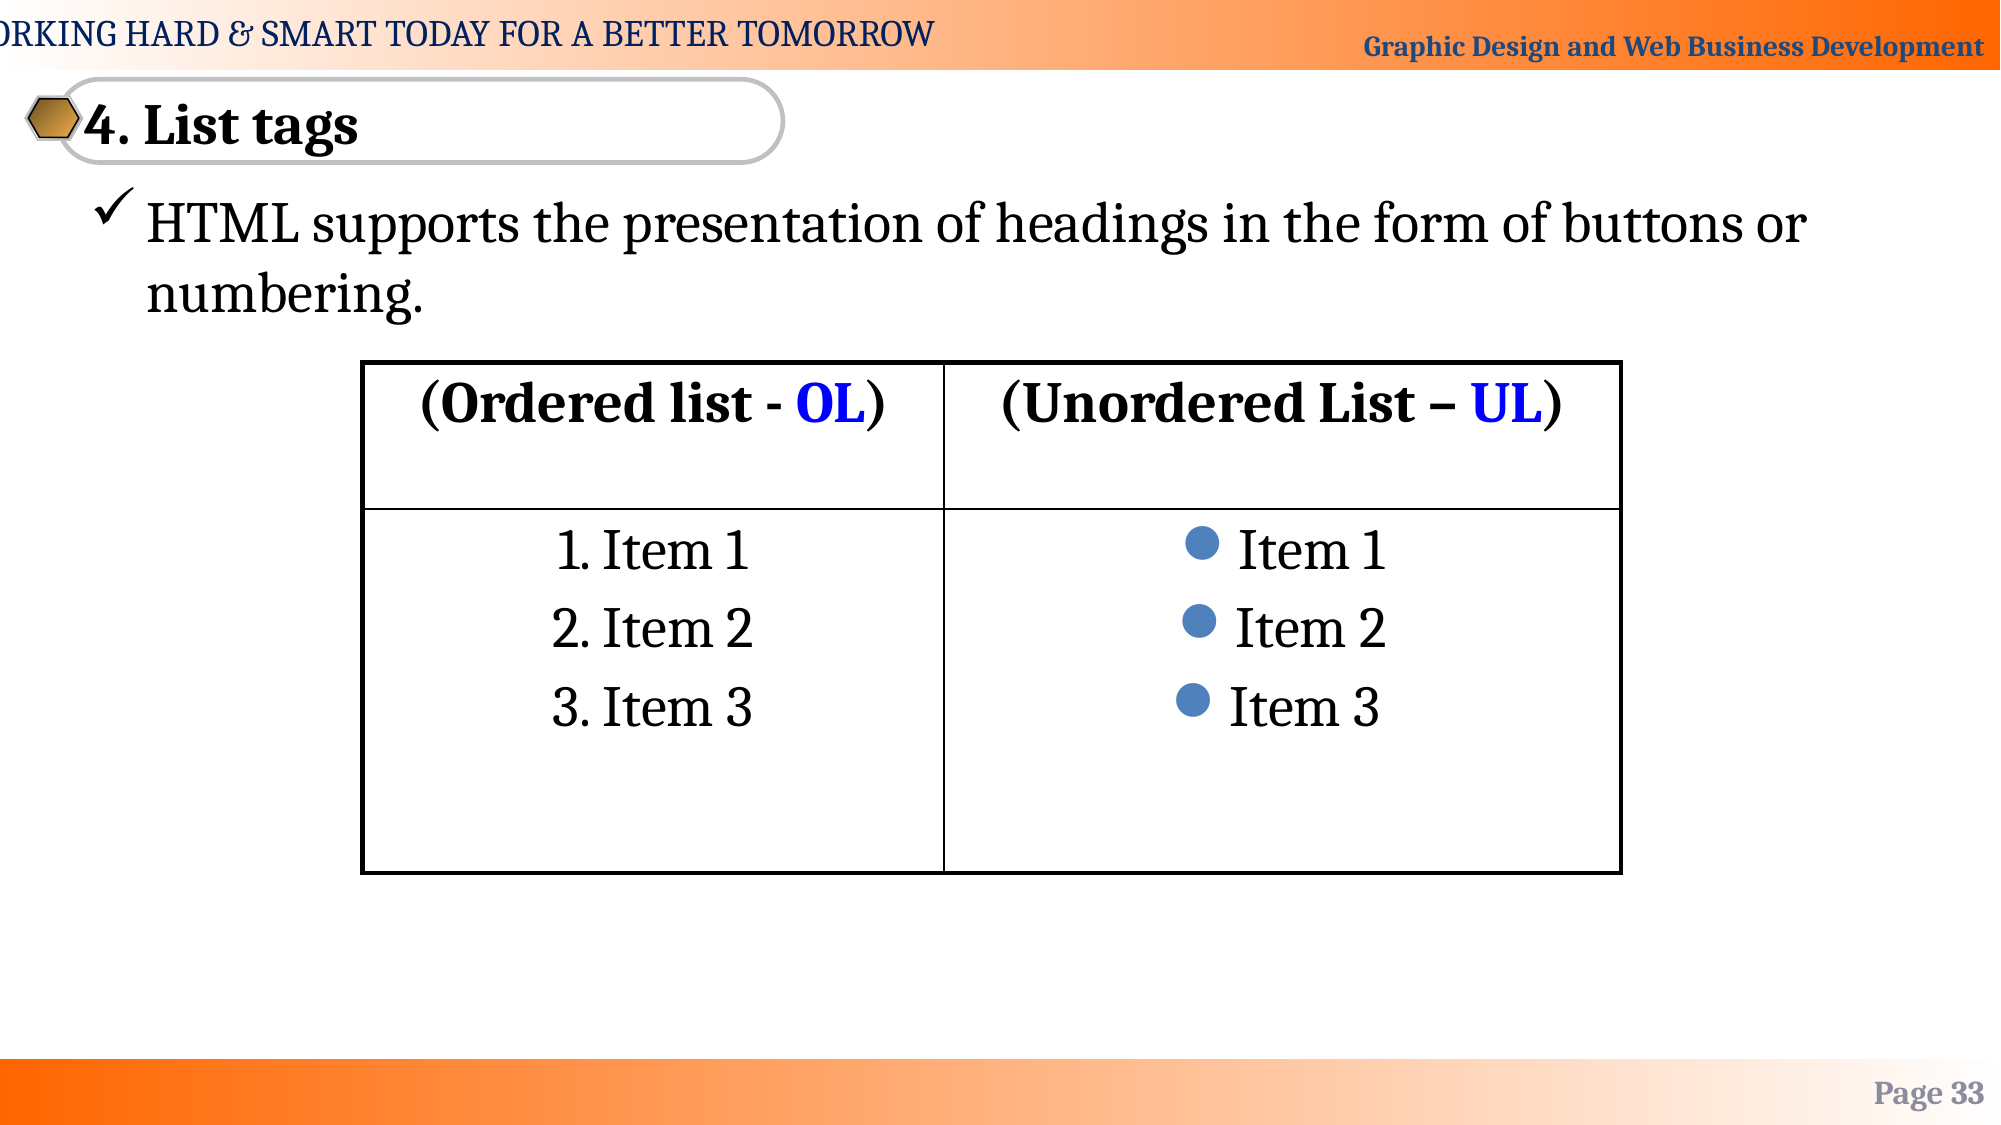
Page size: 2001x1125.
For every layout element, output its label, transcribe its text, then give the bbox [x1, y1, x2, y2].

table_cell 1. Item 1 2. Item 2 3. Item 3 [365, 510, 943, 871]
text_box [24, 78, 784, 163]
table_header (Ordered list - OL) [365, 365, 943, 508]
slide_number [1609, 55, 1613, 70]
table_cell Item 1 Item 2 Item 3 [945, 510, 1619, 871]
table_header (Unordered List – UL) [945, 365, 1619, 508]
slide_number Page 2 [1609, 0, 1613, 36]
text_box HTML supports the presentation of headings in the form of buttons or numbering. [74, 176, 1950, 1038]
slide_number Page 33 [1533, 1060, 2000, 1121]
